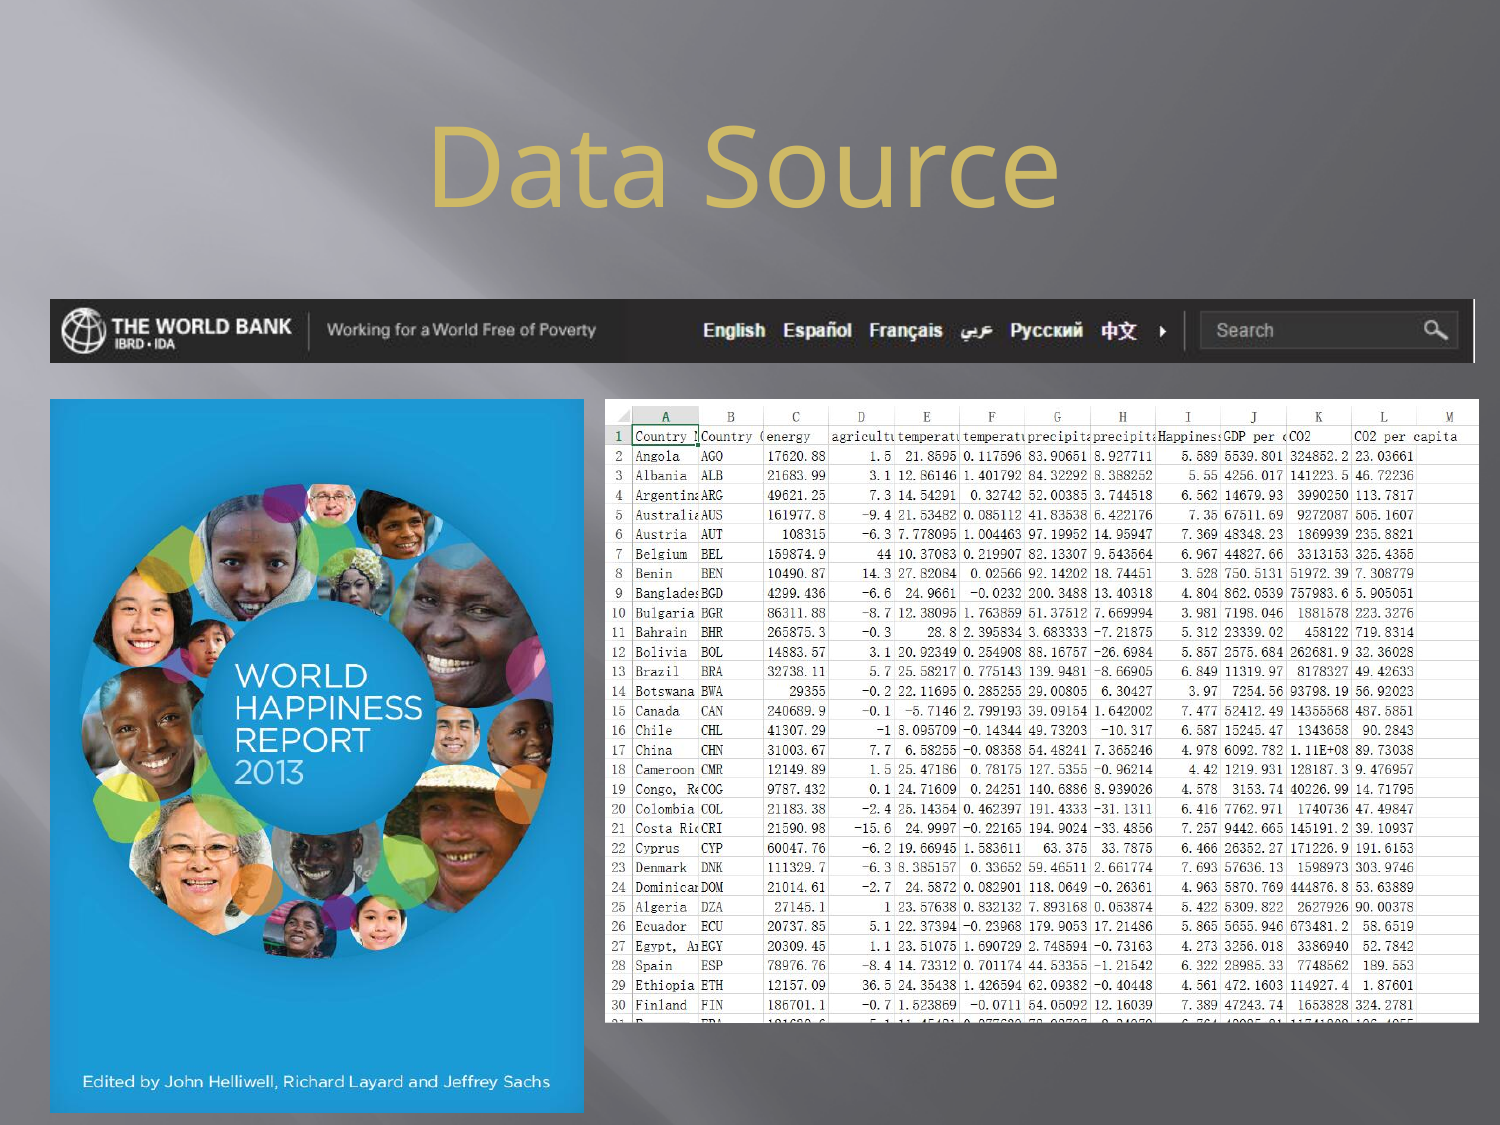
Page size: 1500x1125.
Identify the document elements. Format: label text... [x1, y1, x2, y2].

picture [605, 399, 1479, 1024]
picture [49, 299, 1476, 363]
picture [49, 399, 584, 1113]
text_box Data Source [409, 87, 1079, 238]
